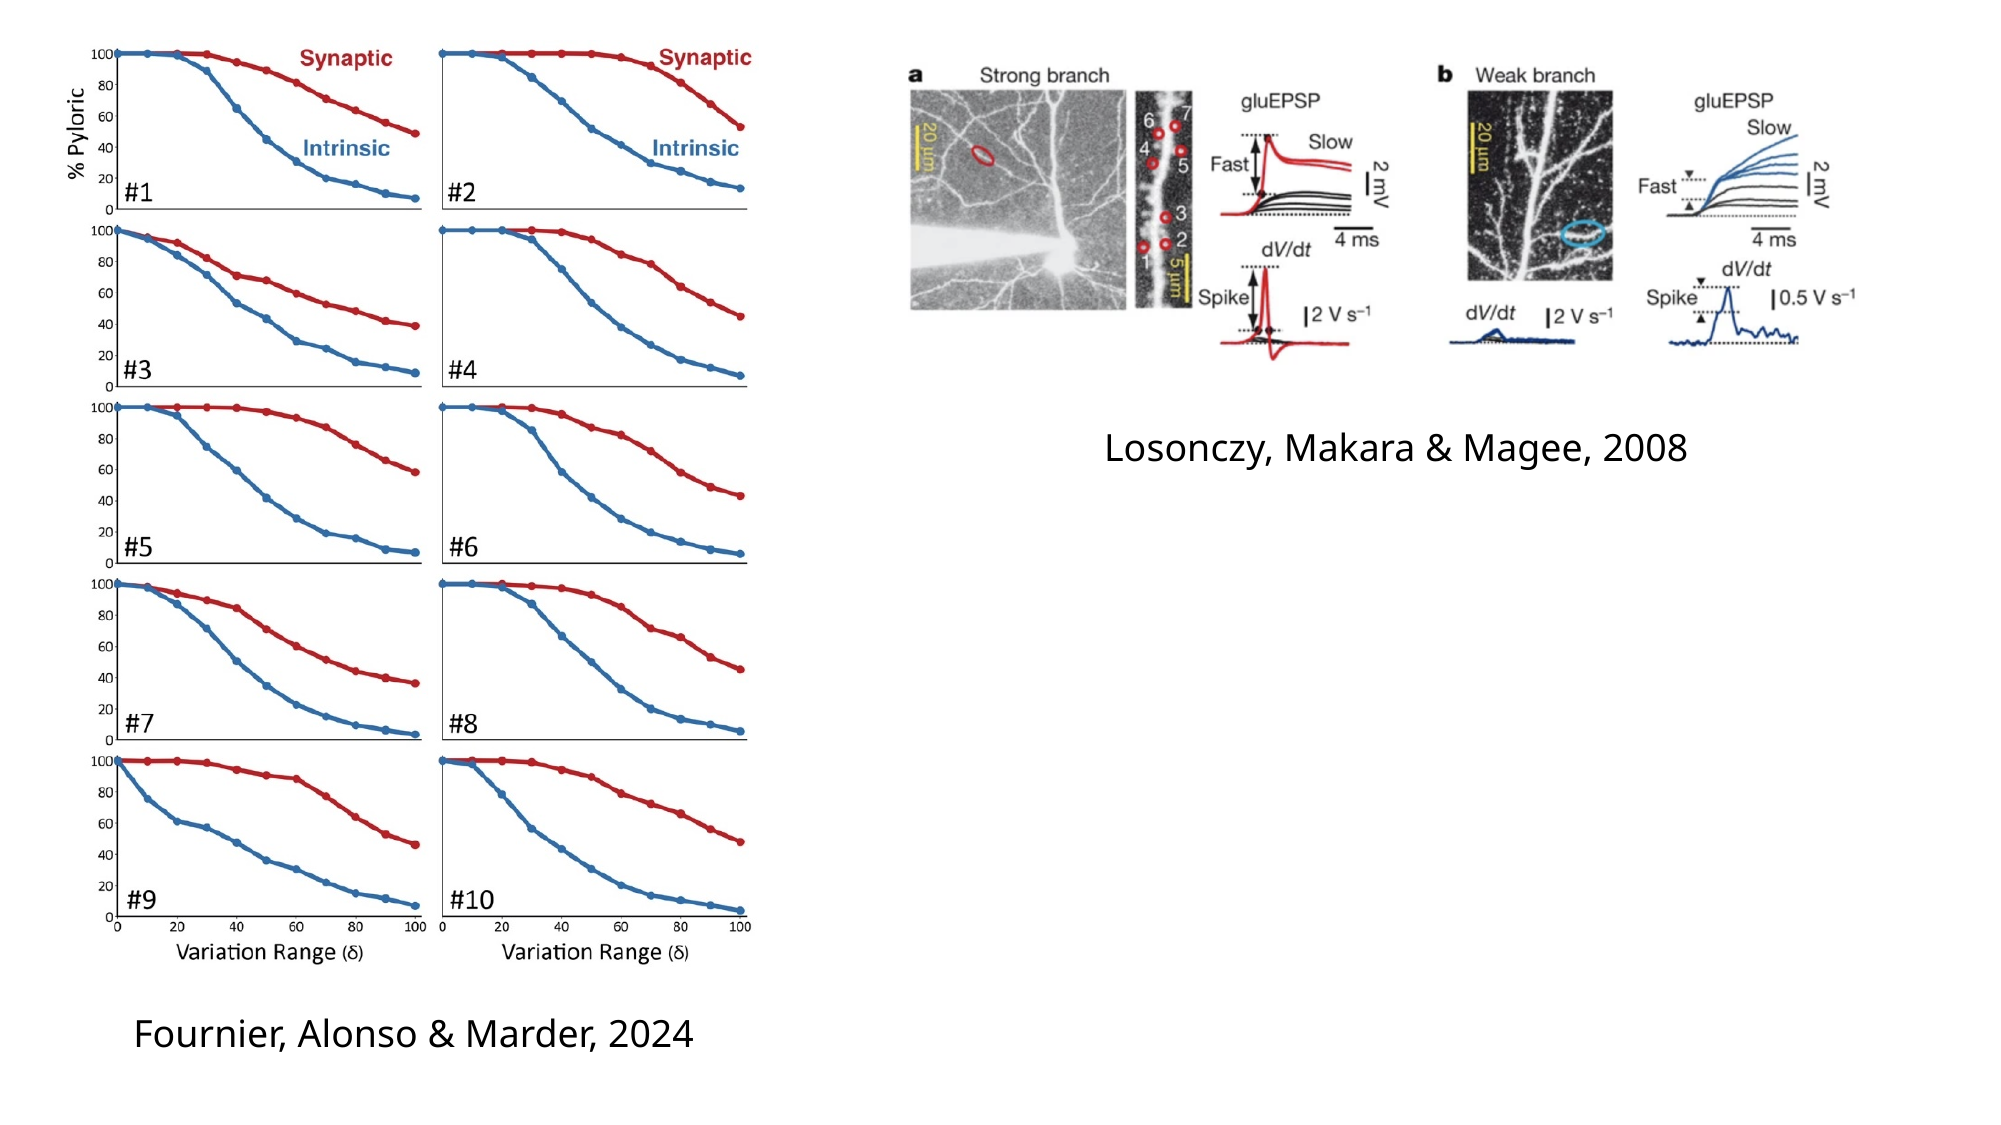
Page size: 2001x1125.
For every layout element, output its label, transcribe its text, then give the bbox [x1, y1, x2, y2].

text_box Fournier, Alonso & Marder, 2024 [118, 1002, 710, 1063]
text_box Losonczy, Makara & Magee, 2008 [1089, 416, 1704, 476]
picture [62, 40, 759, 967]
picture [897, 59, 1860, 365]
